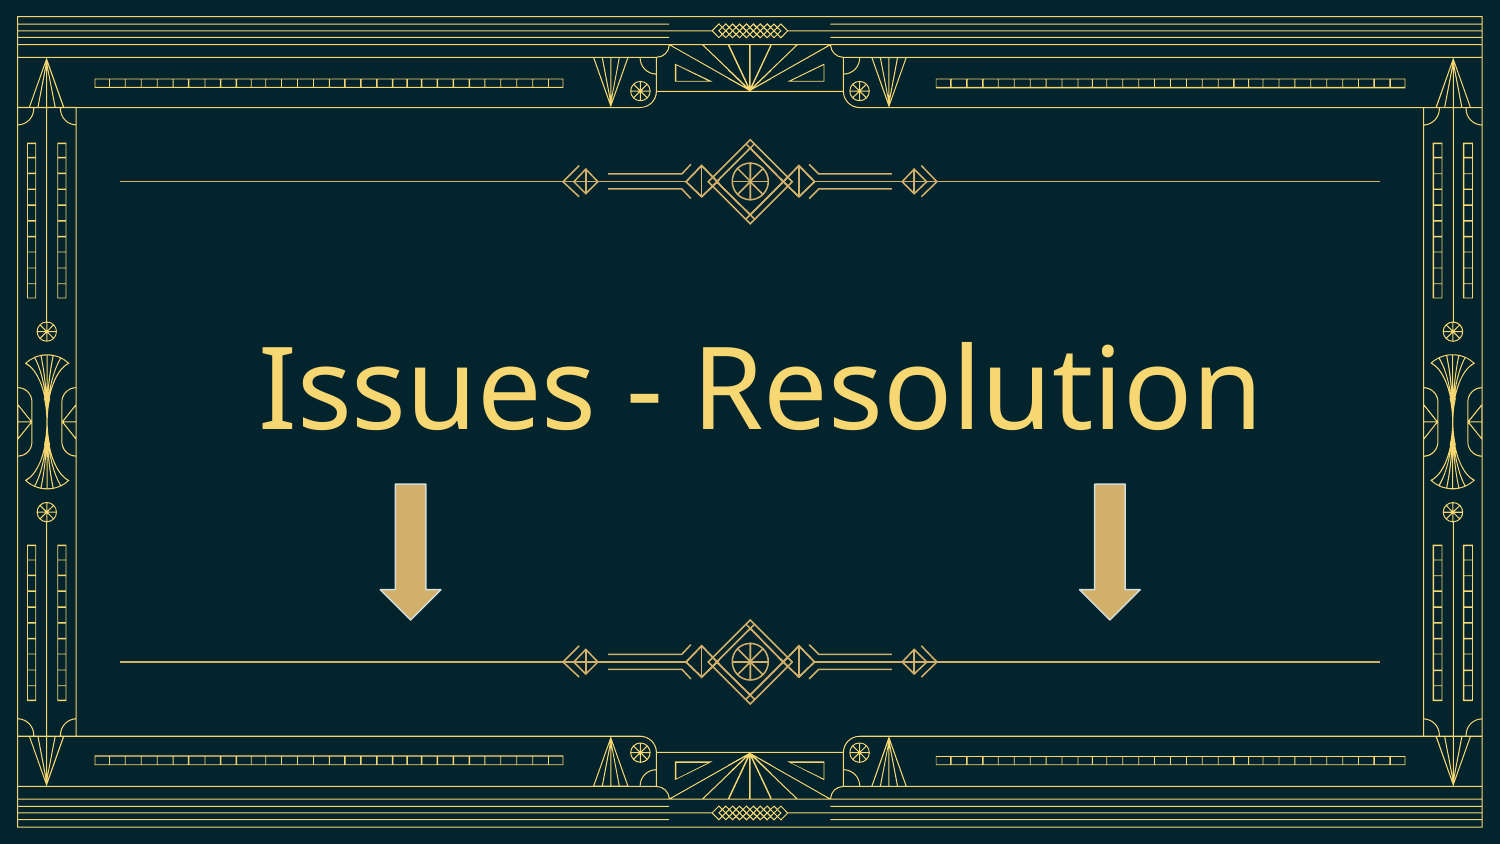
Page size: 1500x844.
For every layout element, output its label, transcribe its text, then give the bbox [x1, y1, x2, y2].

title Issues - Resolution [76, 375, 1446, 468]
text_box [119, 139, 1381, 224]
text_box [119, 619, 1381, 705]
text_box [380, 484, 441, 618]
text_box [1079, 484, 1141, 618]
